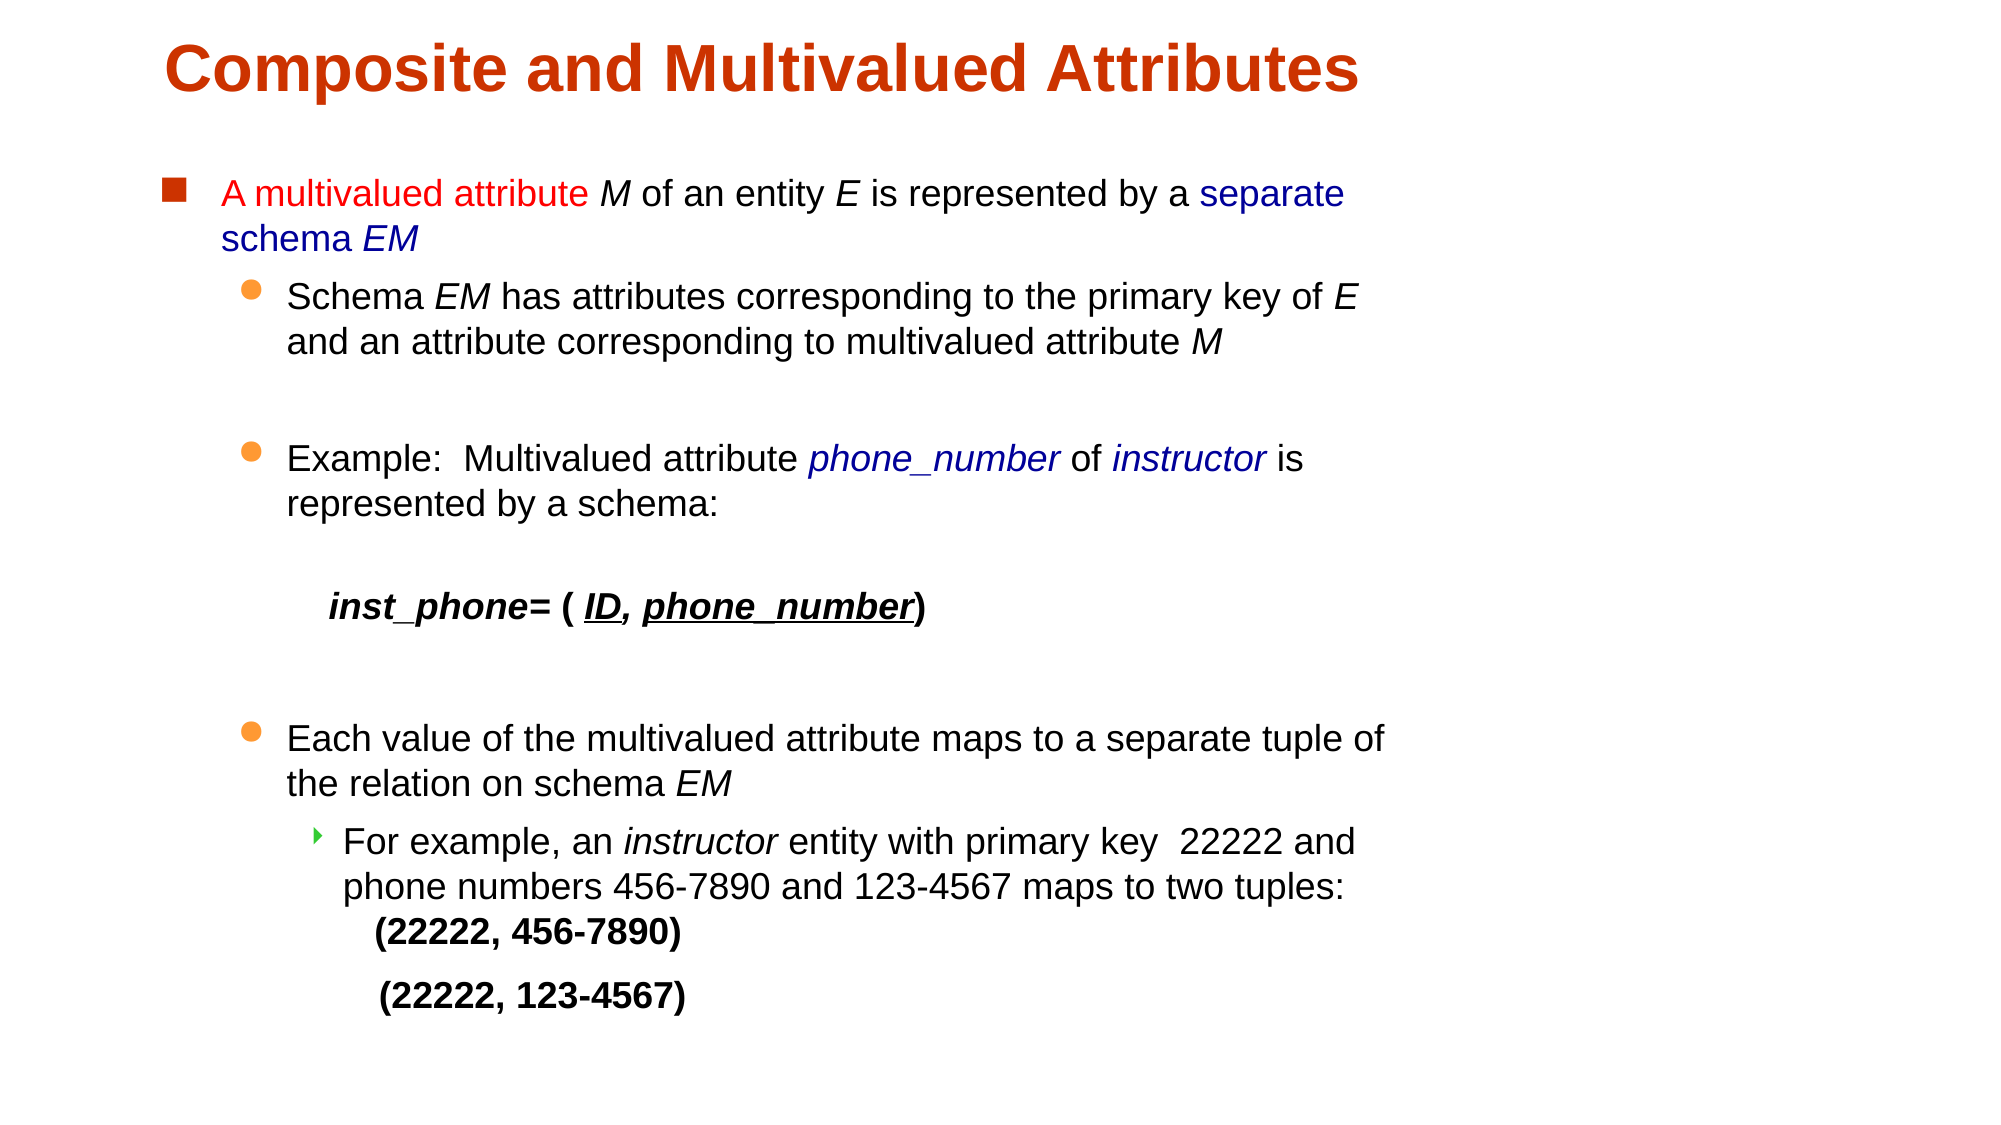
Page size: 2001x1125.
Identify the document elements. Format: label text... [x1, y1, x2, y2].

list A multivalued attribute M of an entity E is represented by a separate schema EM Schema EM has attributes corresponding to the primary key of E and an attribute corresponding to multivalued attribute M Example: Multivalued attribute phone_number of instructor is represented by a schema: inst_phone= ( ID, phone_number) Each value of the multivalued attribute maps to a separate tuple of the relation on schema EM For example, an instructor entity with primary key 22222 and phone numbers 456-7890 and 123-4567 maps to two tuples: (22222, 456-7890) (22222, 123-4567) [149, 161, 1409, 1009]
title Composite and Multivalued Attributes [139, 11, 1387, 113]
